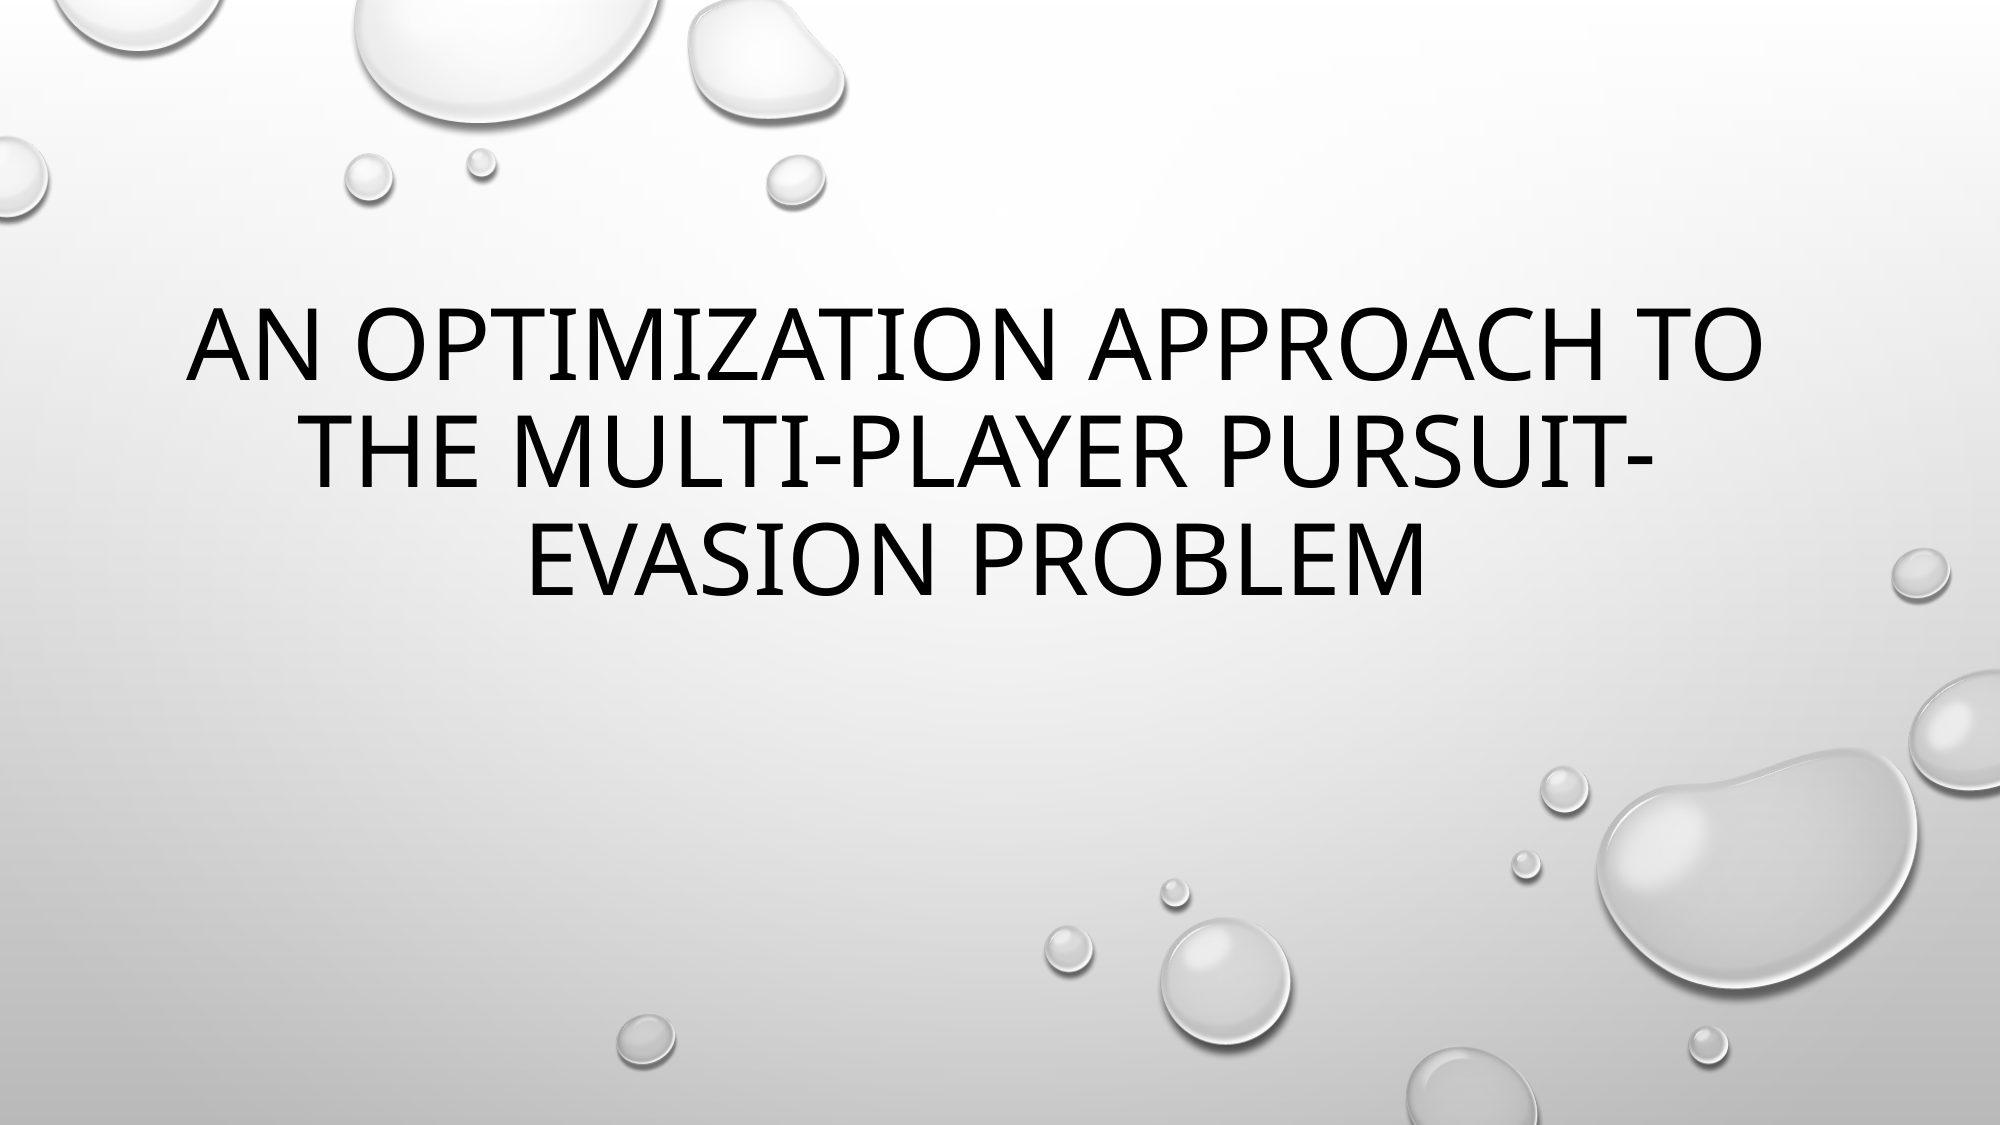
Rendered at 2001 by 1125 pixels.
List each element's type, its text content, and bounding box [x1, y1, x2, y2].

title An optimization approach to the multi-player pursuit-evasion problem [87, 213, 1868, 625]
picture [0, 0, 2000, 1125]
